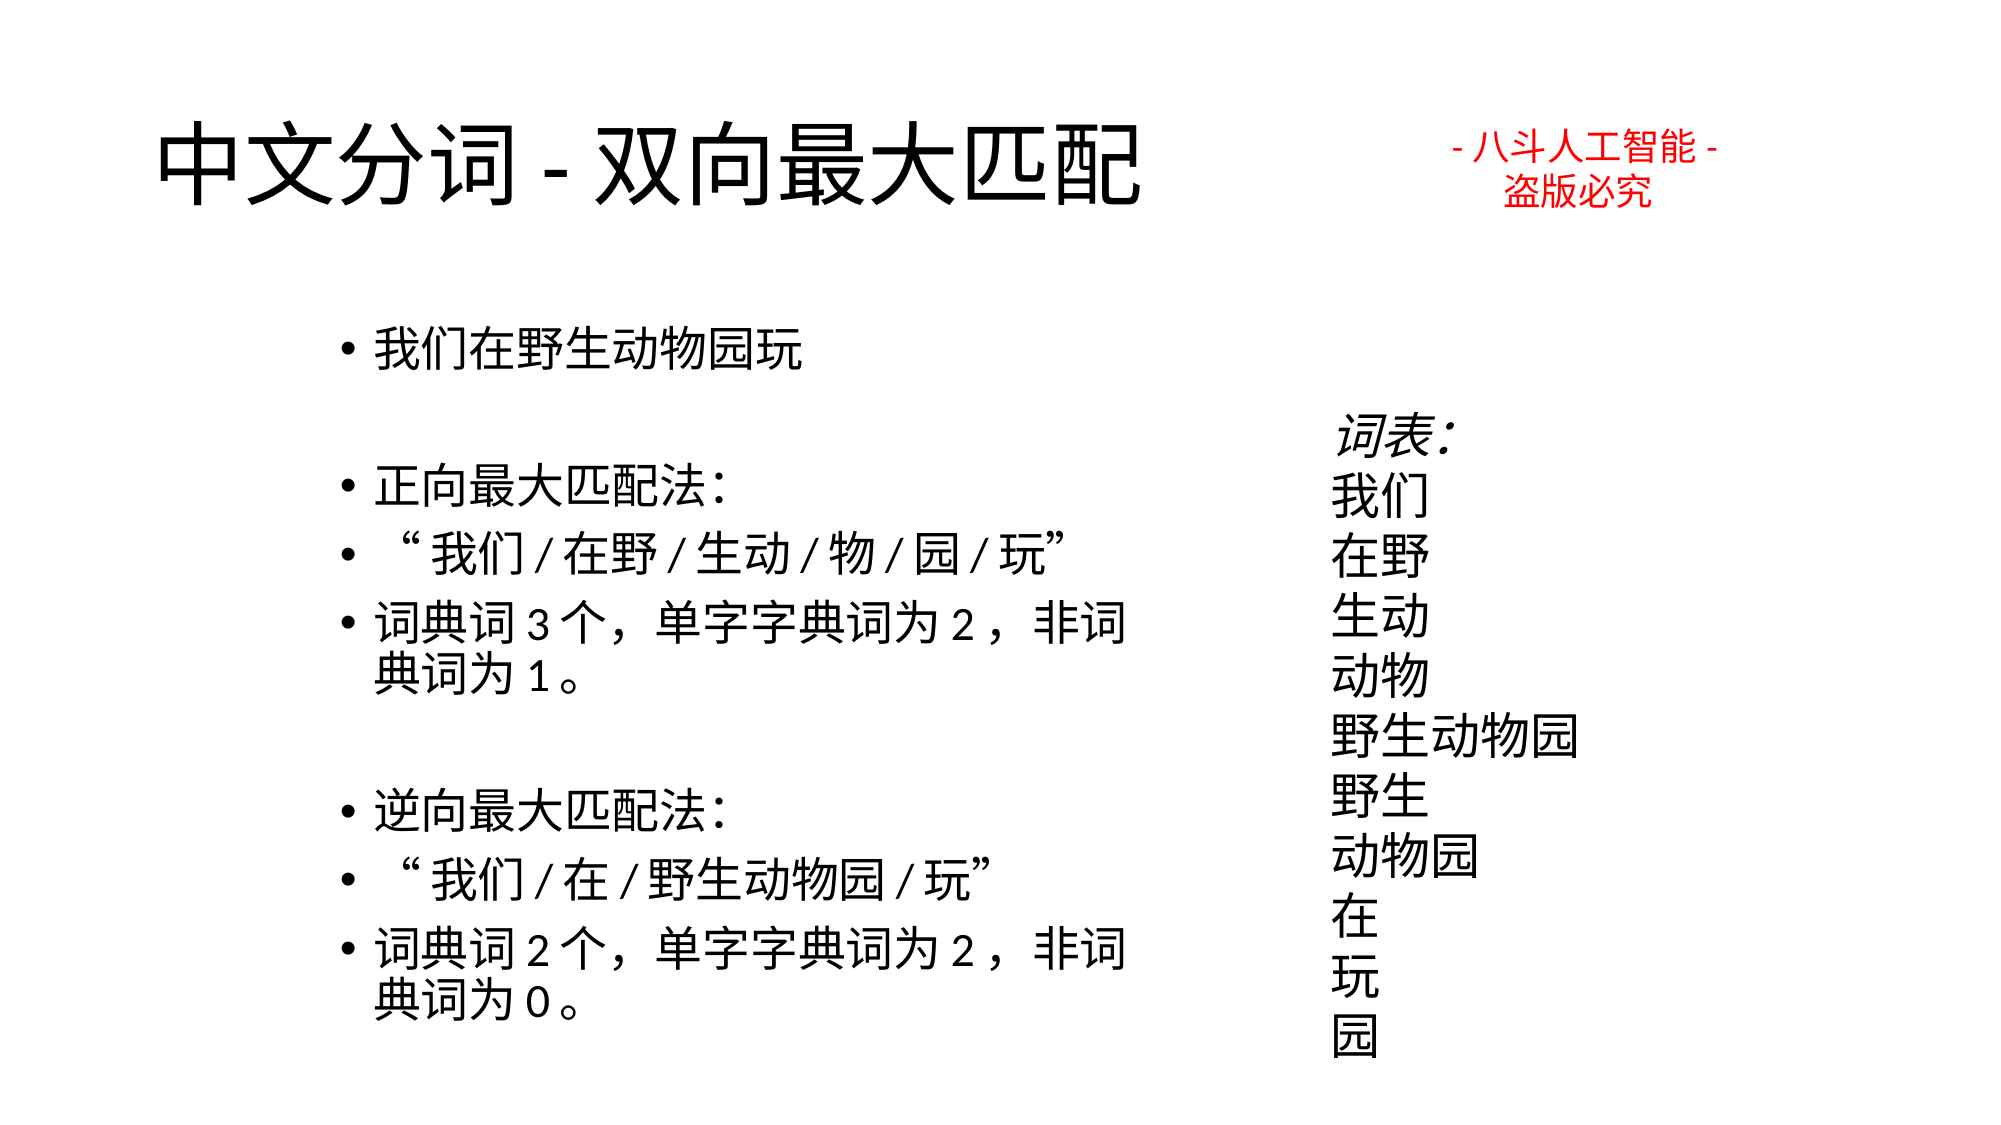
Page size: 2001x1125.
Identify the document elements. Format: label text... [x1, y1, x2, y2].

title 中文分词-双向最大匹配 [137, 59, 1863, 278]
text_box 词表： 我们 在野 生动 动物 野生动物园 野生 动物园 在 玩 园 [1315, 397, 1646, 1073]
list 我们在野生动物园玩 正向最大匹配法： “我们/在野/生动/物/园/玩” 词典词3个，单字字典词为2，非词典词为1。 逆向最大匹配法： “我们/在/野生动物园/玩” 词典词2个，单字字典词为2，非词典词为0。 [324, 317, 1148, 1038]
text_box -八斗人工智能- 盗版必究 [1437, 115, 1792, 221]
